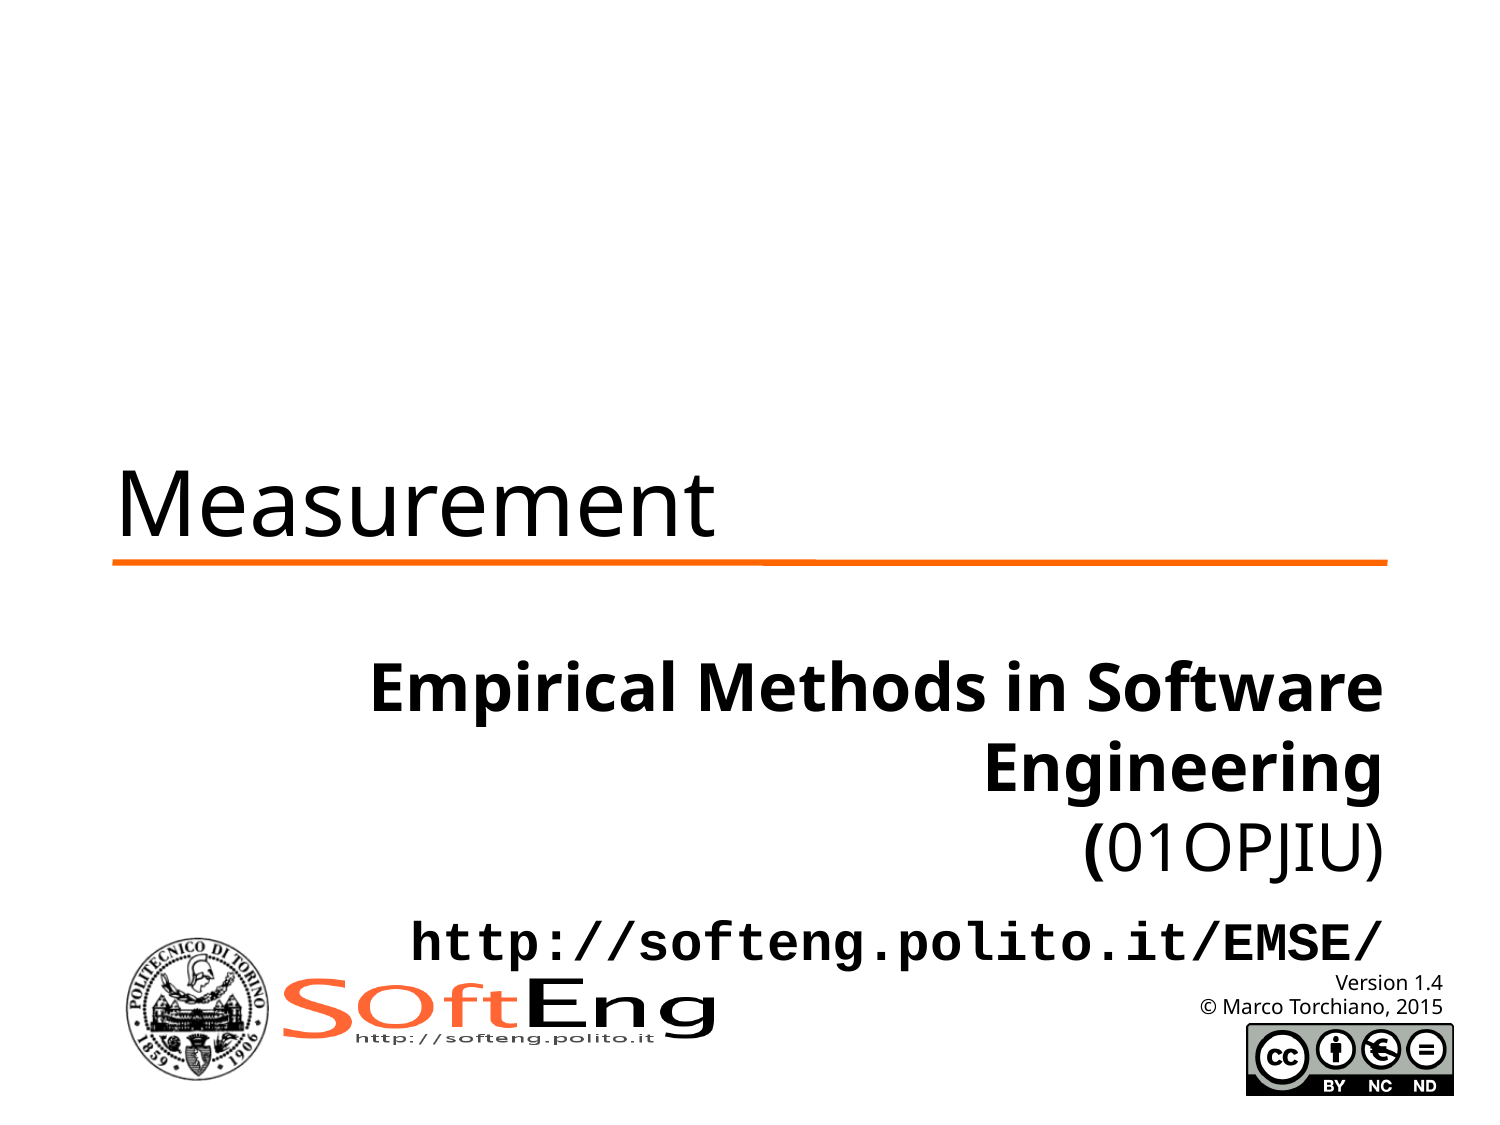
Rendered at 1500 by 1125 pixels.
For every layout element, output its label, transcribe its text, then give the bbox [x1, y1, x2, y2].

subtitle Empirical Methods in Software Engineering (01OPJIU) http://softeng.polito.it/EMSE/ [195, 637, 1400, 1125]
title Measurement [99, 359, 1375, 563]
picture [125, 937, 195, 1081]
text_box Version 1.4 © Marco Torchiano, 2015 [1184, 964, 1458, 1027]
picture [1245, 1022, 1454, 1096]
